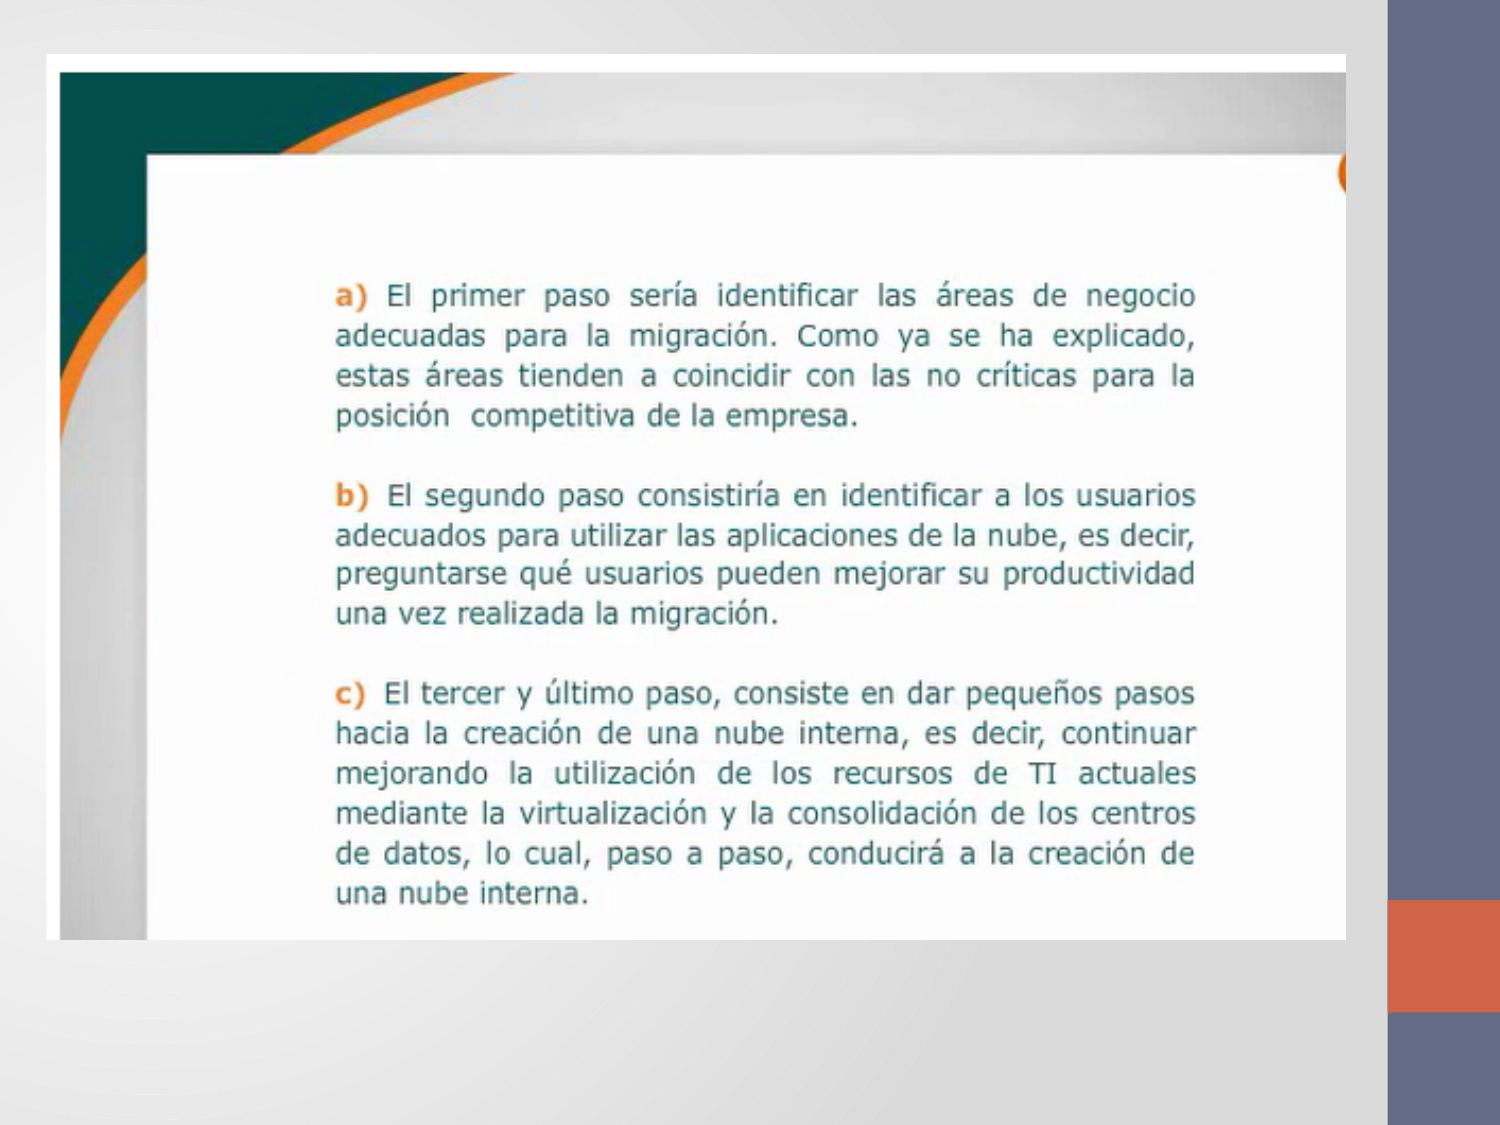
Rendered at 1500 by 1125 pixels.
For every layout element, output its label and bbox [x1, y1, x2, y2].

picture [45, 53, 1347, 940]
